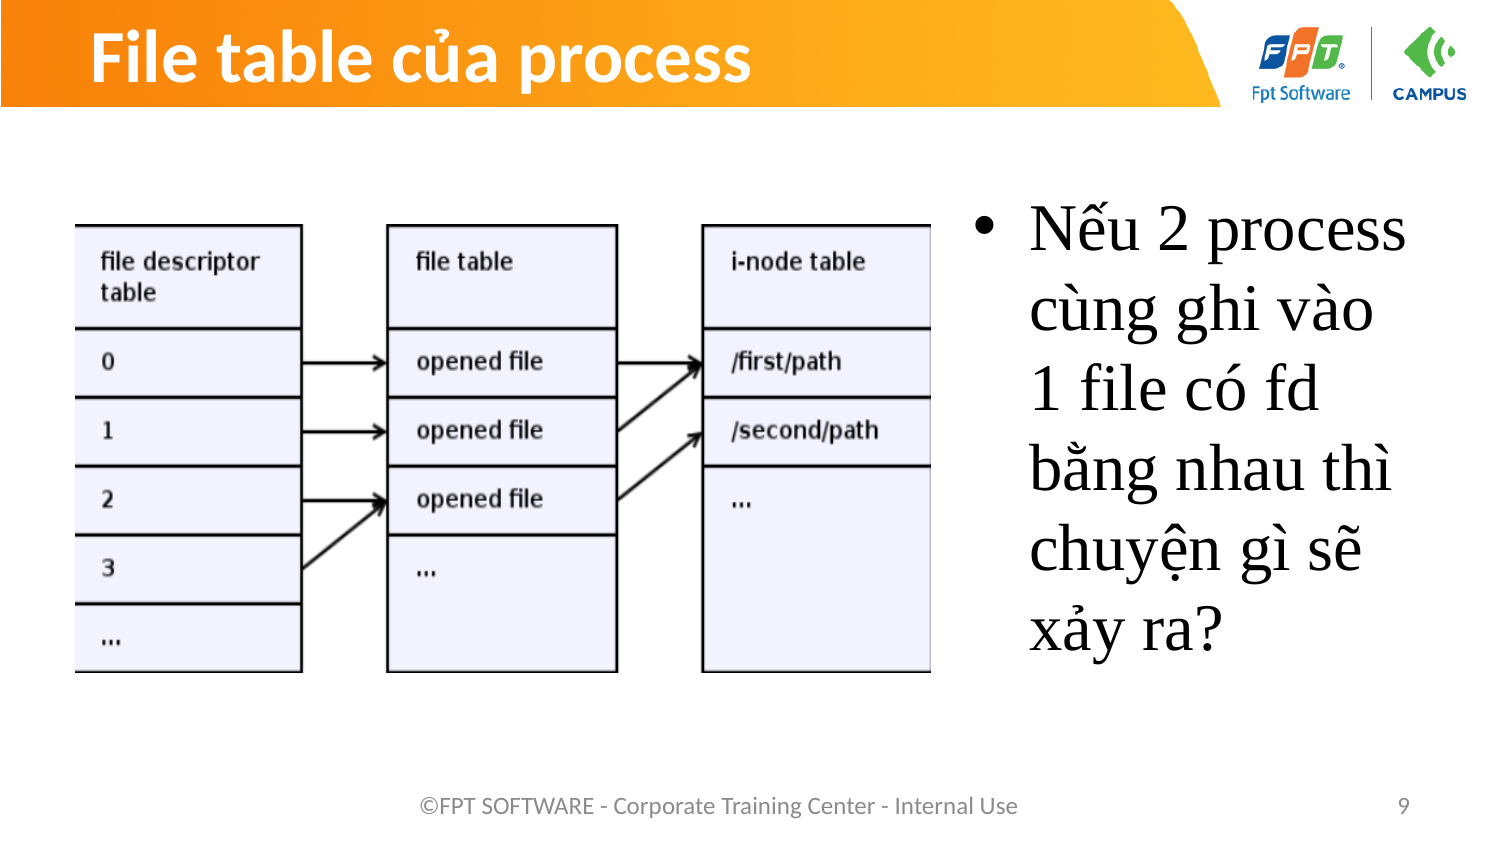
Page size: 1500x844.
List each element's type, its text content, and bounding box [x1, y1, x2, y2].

slide_number 9 [1074, 782, 1425, 827]
title File table của process [75, 0, 1176, 106]
picture [1, 0, 1499, 844]
footer ©FPT SOFTWARE - Corporate Training Center - Internal Use [395, 782, 1043, 827]
list Nếu 2 process cùng ghi vào 1 file có fd bằng nhau thì chuyện gì sẽ xảy ra? [957, 176, 1425, 754]
